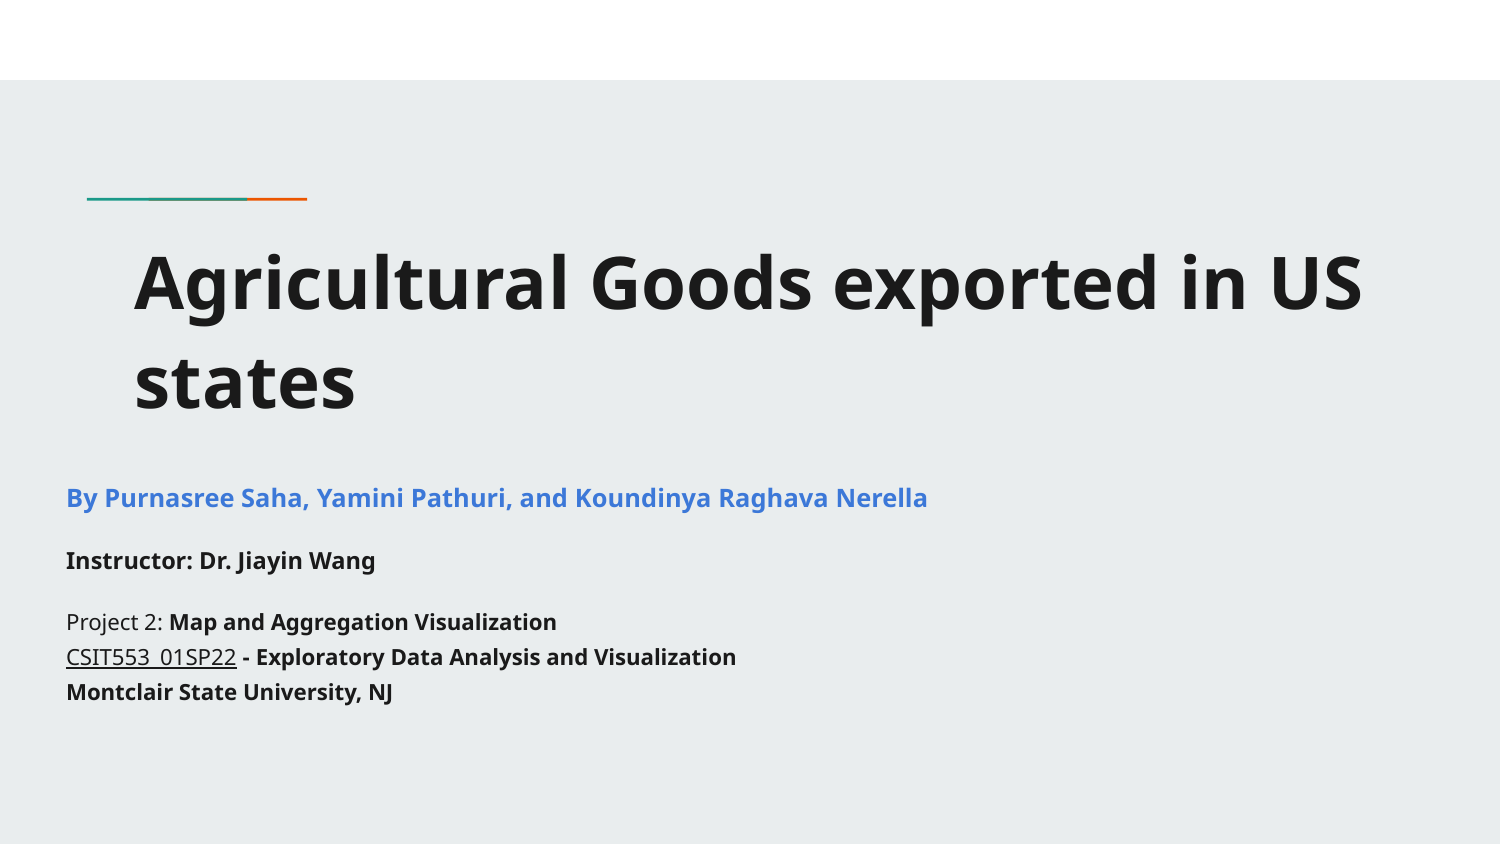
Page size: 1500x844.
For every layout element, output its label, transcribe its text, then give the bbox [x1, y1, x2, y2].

subtitle By Purnasree Saha, Yamini Pathuri, and Koundinya Raghava Nerella Instructor: Dr. Jiayin Wang Project 2: Map and Aggregation Visualization CSIT553_01SP22 - Exploratory Data Analysis and Visualization Montclair State University, NJ [51, 464, 1449, 729]
title Agricultural Goods exported in US states [119, 216, 1381, 447]
